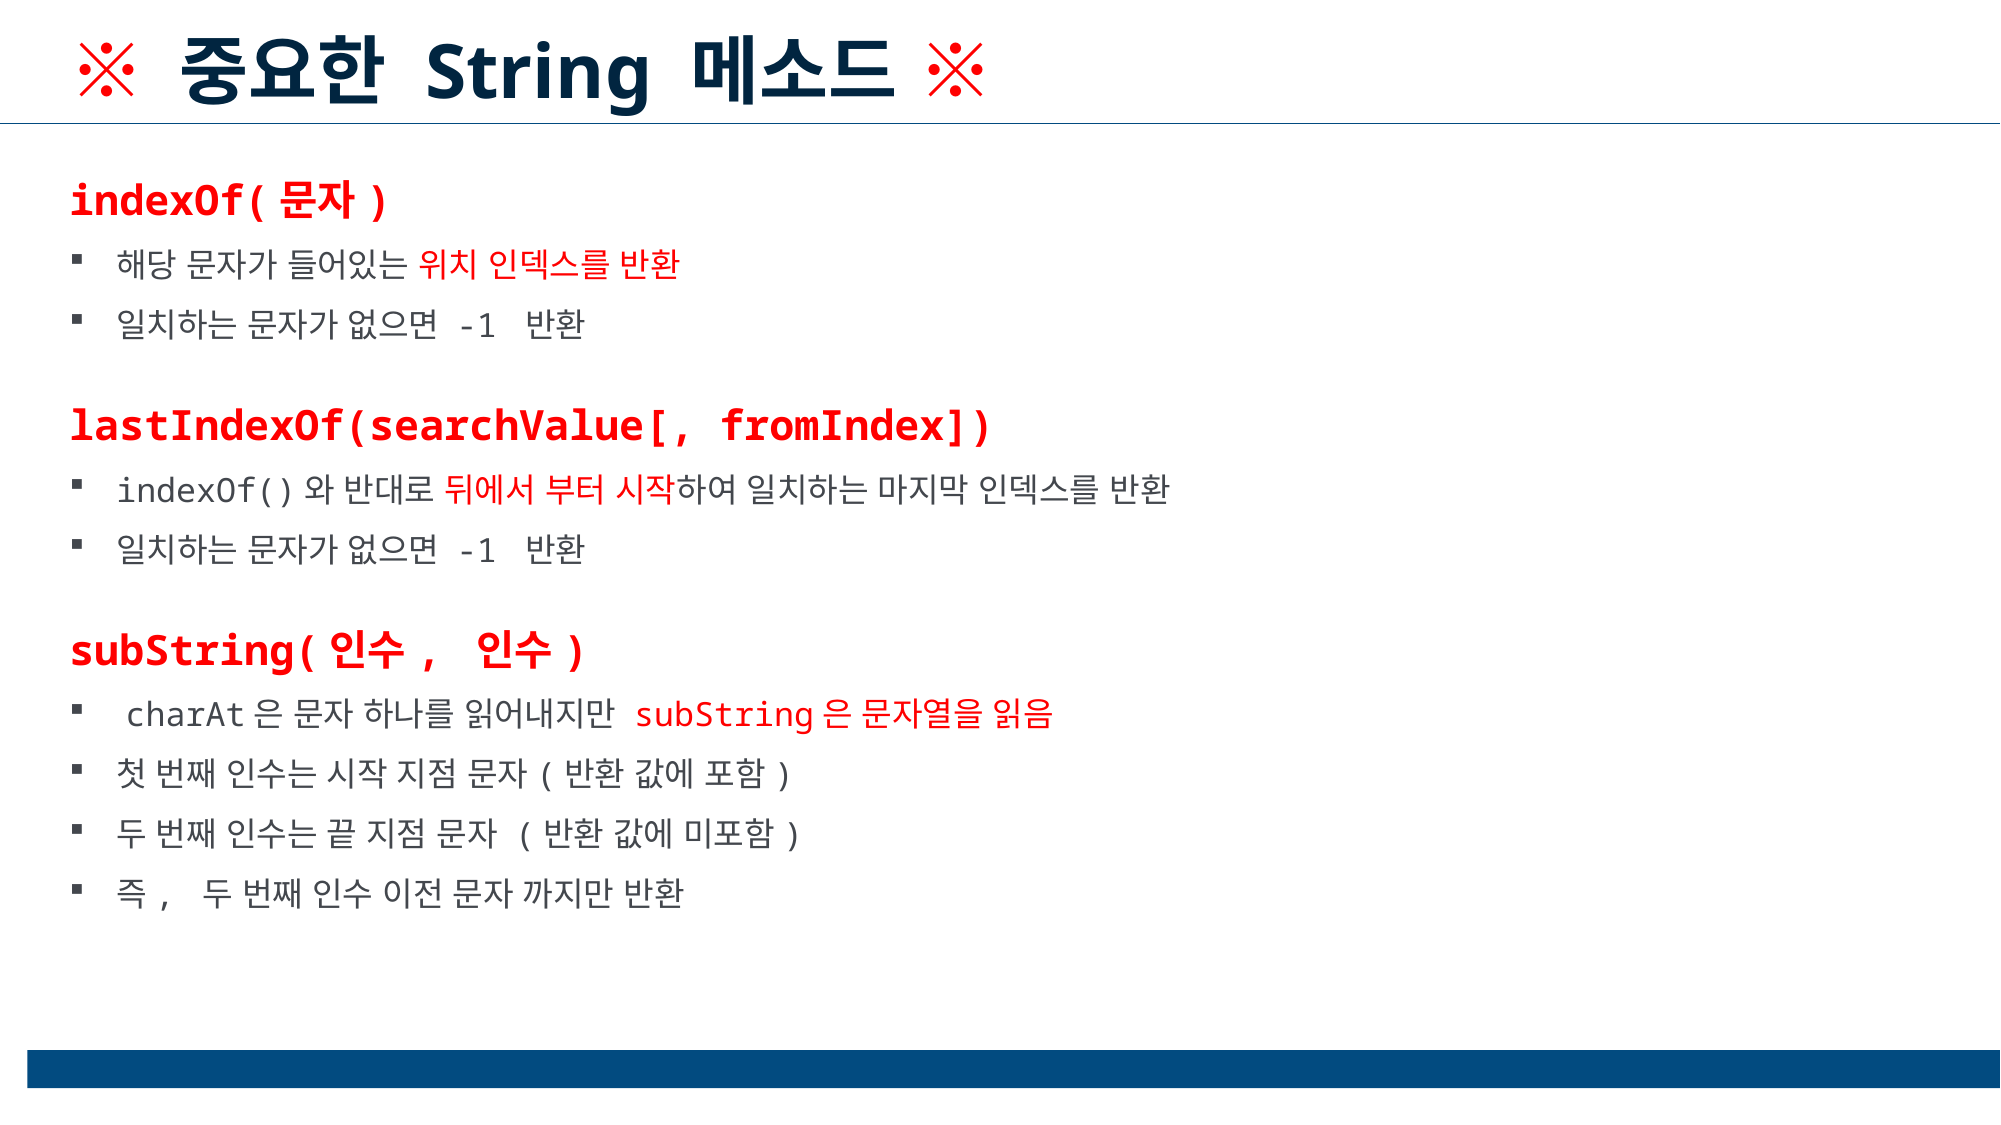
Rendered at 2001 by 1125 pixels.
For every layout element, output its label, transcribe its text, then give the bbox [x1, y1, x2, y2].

text_box ※ 중요한 String 메소드 ※ [54, 16, 1104, 122]
text_box indexOf(문자) 해당 문자가 들어있는 위치 인덱스를 반환 일치하는 문자가 없으면 -1 반환 lastIndexOf(searchValue[, fromIndex]) indexOf()와 반대로 뒤에서 부터 시작하여 일치하는 마지막 인덱스를 반환 일치하는 문자가 없으면 -1 반환 subString(인수, 인수) charAt은 문자 하나를 읽어내지만 subString은 문자열을 읽음 첫 번째 인수는 시작 지점 문자(반환 값에 포함) 두 번째 인수는 끝 지점 문자 (반환 값에 미포함) 즉, 두 번째 인수 이전 문자 까지만 반환 [54, 141, 1916, 988]
text_box [26, 1049, 2000, 1089]
